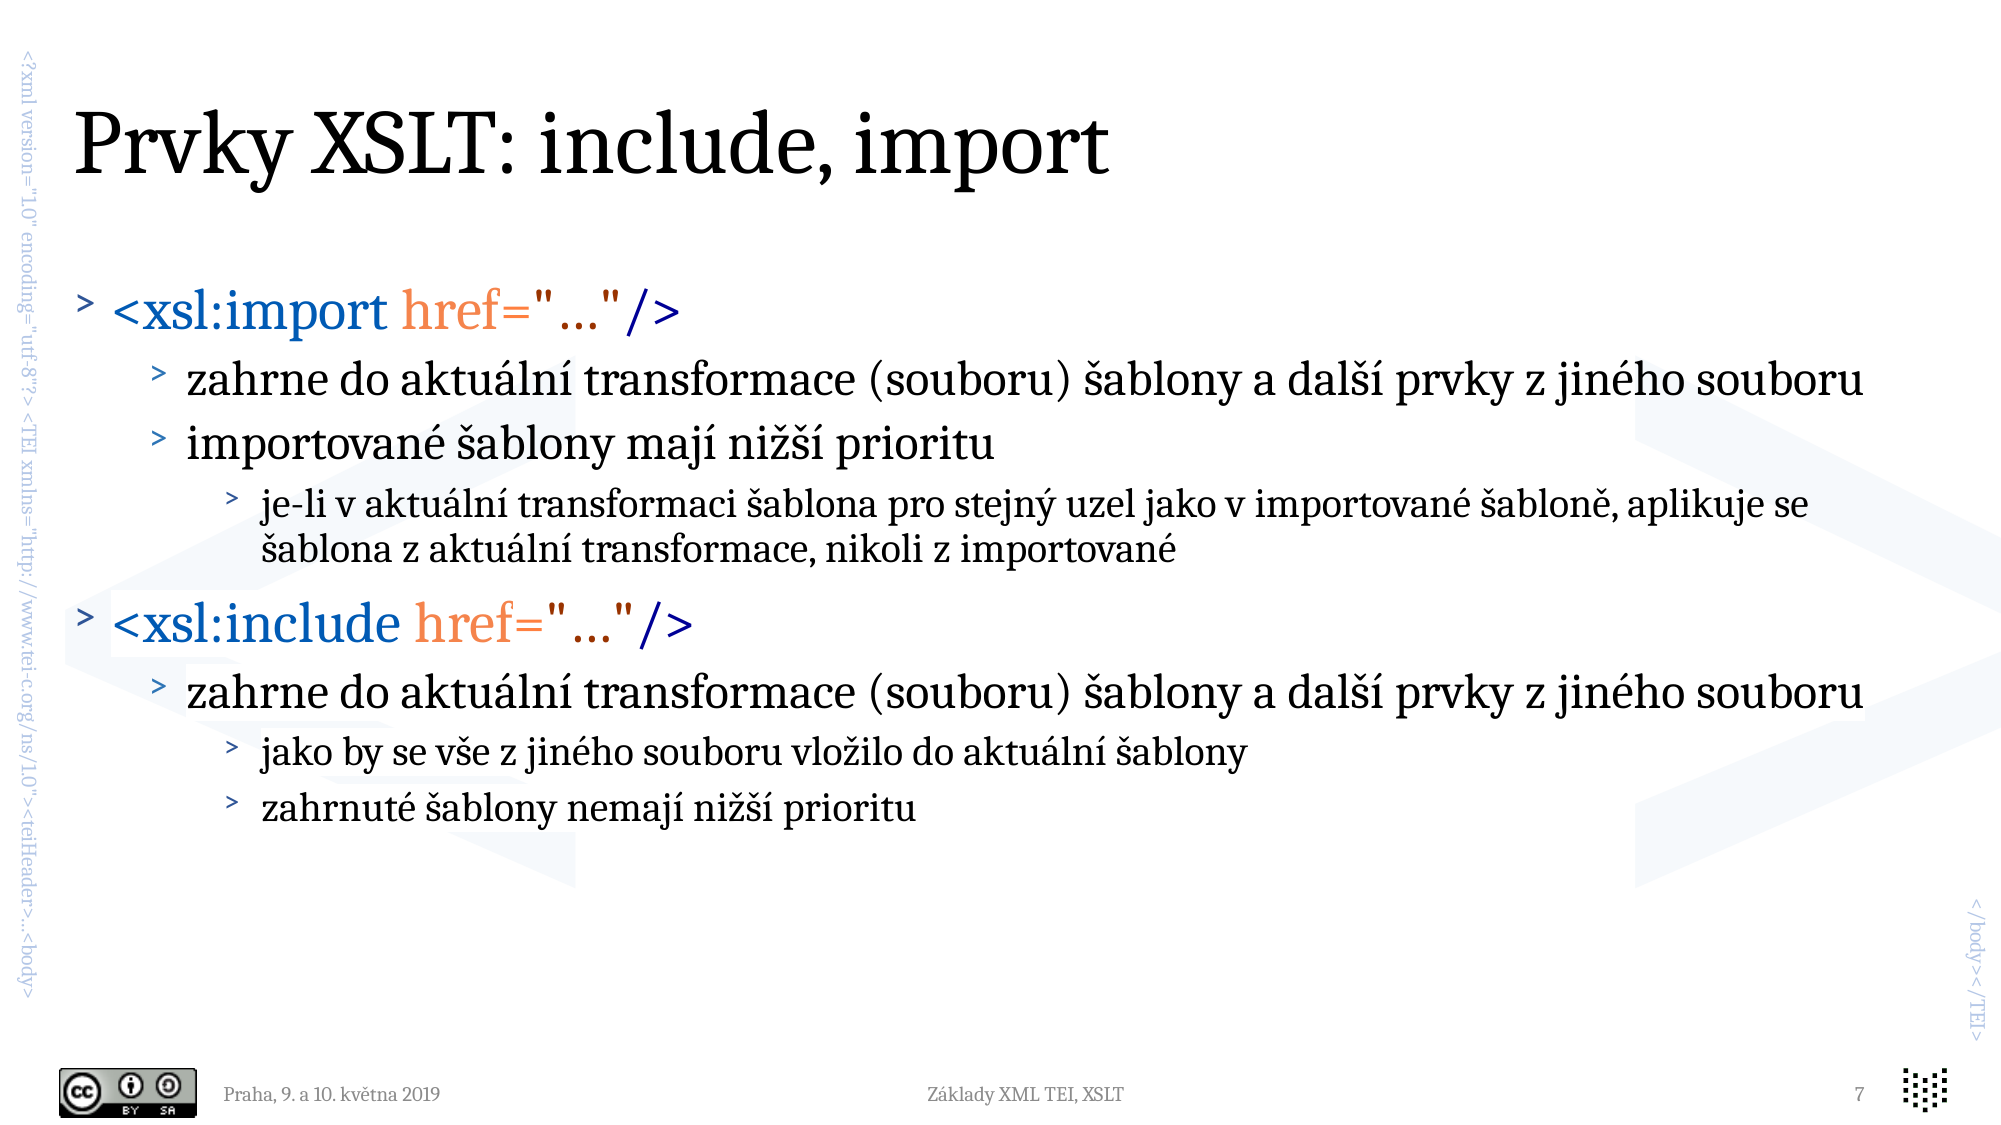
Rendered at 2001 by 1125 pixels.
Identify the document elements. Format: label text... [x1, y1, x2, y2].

title Prvky XSLT: include, import [59, 35, 1949, 253]
footer Základy XML TEI, XSLT [569, 1075, 1483, 1111]
slide_number Praha, 9. a 10. května 2019 [208, 1075, 532, 1111]
slide_number 7 [1507, 1075, 1880, 1111]
picture [59, 1068, 197, 1118]
picture [1899, 1066, 1949, 1114]
list <xsl:import href="…"/> zahrne do aktuální transformace (souboru) šablony a další prvky z jiného souboru importované šablony mají nižší prioritu je-li v aktuální transformaci šablona pro stejný uzel jako v importované šabloně, aplikuje se šablona z aktuální transformace, nikoli z importované <xsl:include href="…"/> zahrne do aktuální transformace (souboru) šablony a další prvky z jiného souboru jako by se vše z jiného souboru vložilo do aktuální šablony zahrnuté šablony nemají nižší prioritu [59, 271, 1949, 1058]
